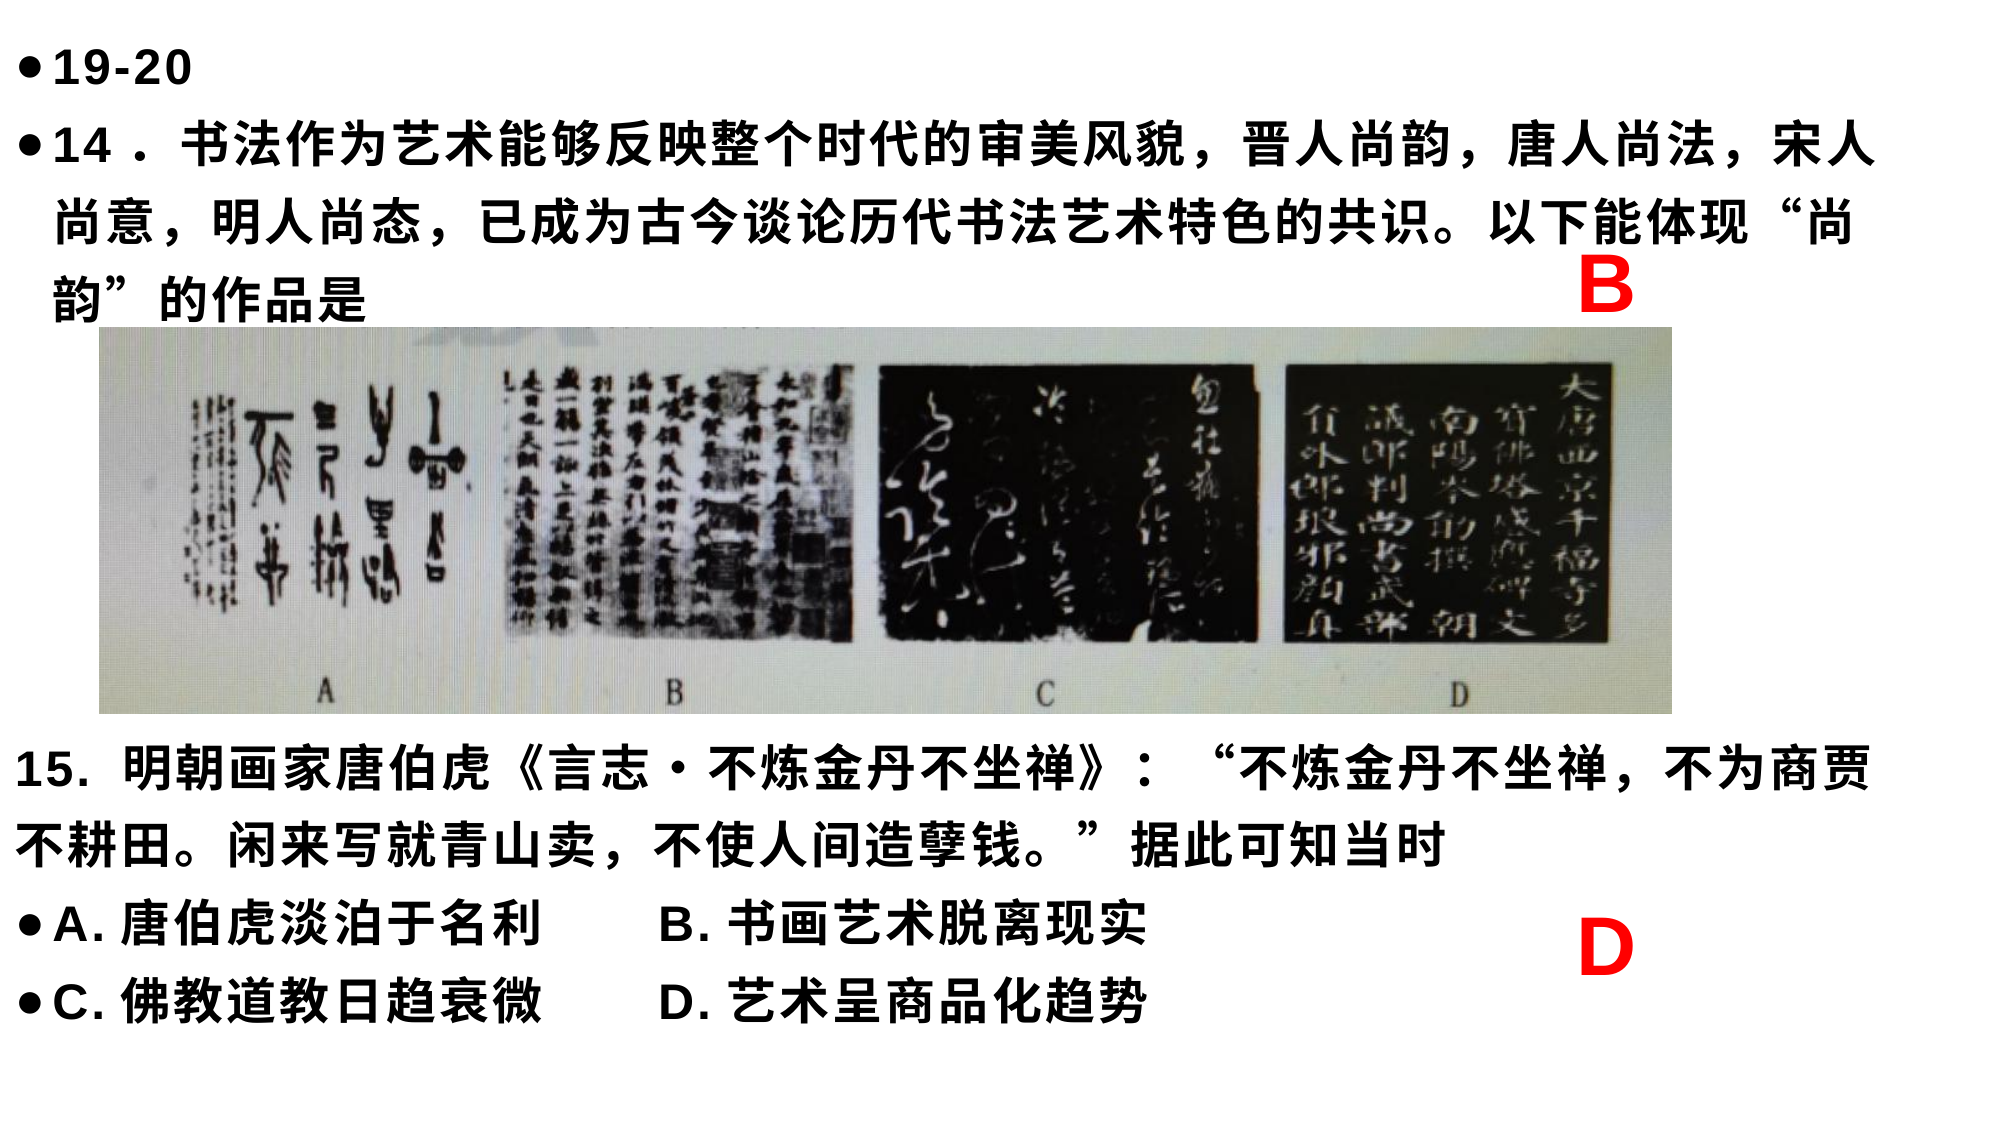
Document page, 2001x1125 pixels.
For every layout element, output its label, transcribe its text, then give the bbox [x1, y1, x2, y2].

list 19-20 14．书法作为艺术能够反映整个时代的审美风貌，晋人尚韵，唐人尚法，宋人尚意，明人尚态，已成为古今谈论历代书法艺术特色的共识。以下能体现“尚韵”的作品是 15. 明朝画家唐伯虎《言志•不炼金丹不坐禅》：“不炼金丹不坐禅，不为商贾不耕田。闲来写就青山卖，不使人间造孽钱。”据此可知当时 A.唐伯虎淡泊于名利 B.书画艺术脱离现实 C.佛教道教日趋衰微 D.艺术呈商品化趋势 [0, 8, 1923, 1033]
text_box D [1562, 884, 1788, 1000]
text_box B [1562, 221, 1788, 337]
picture [99, 327, 1672, 714]
